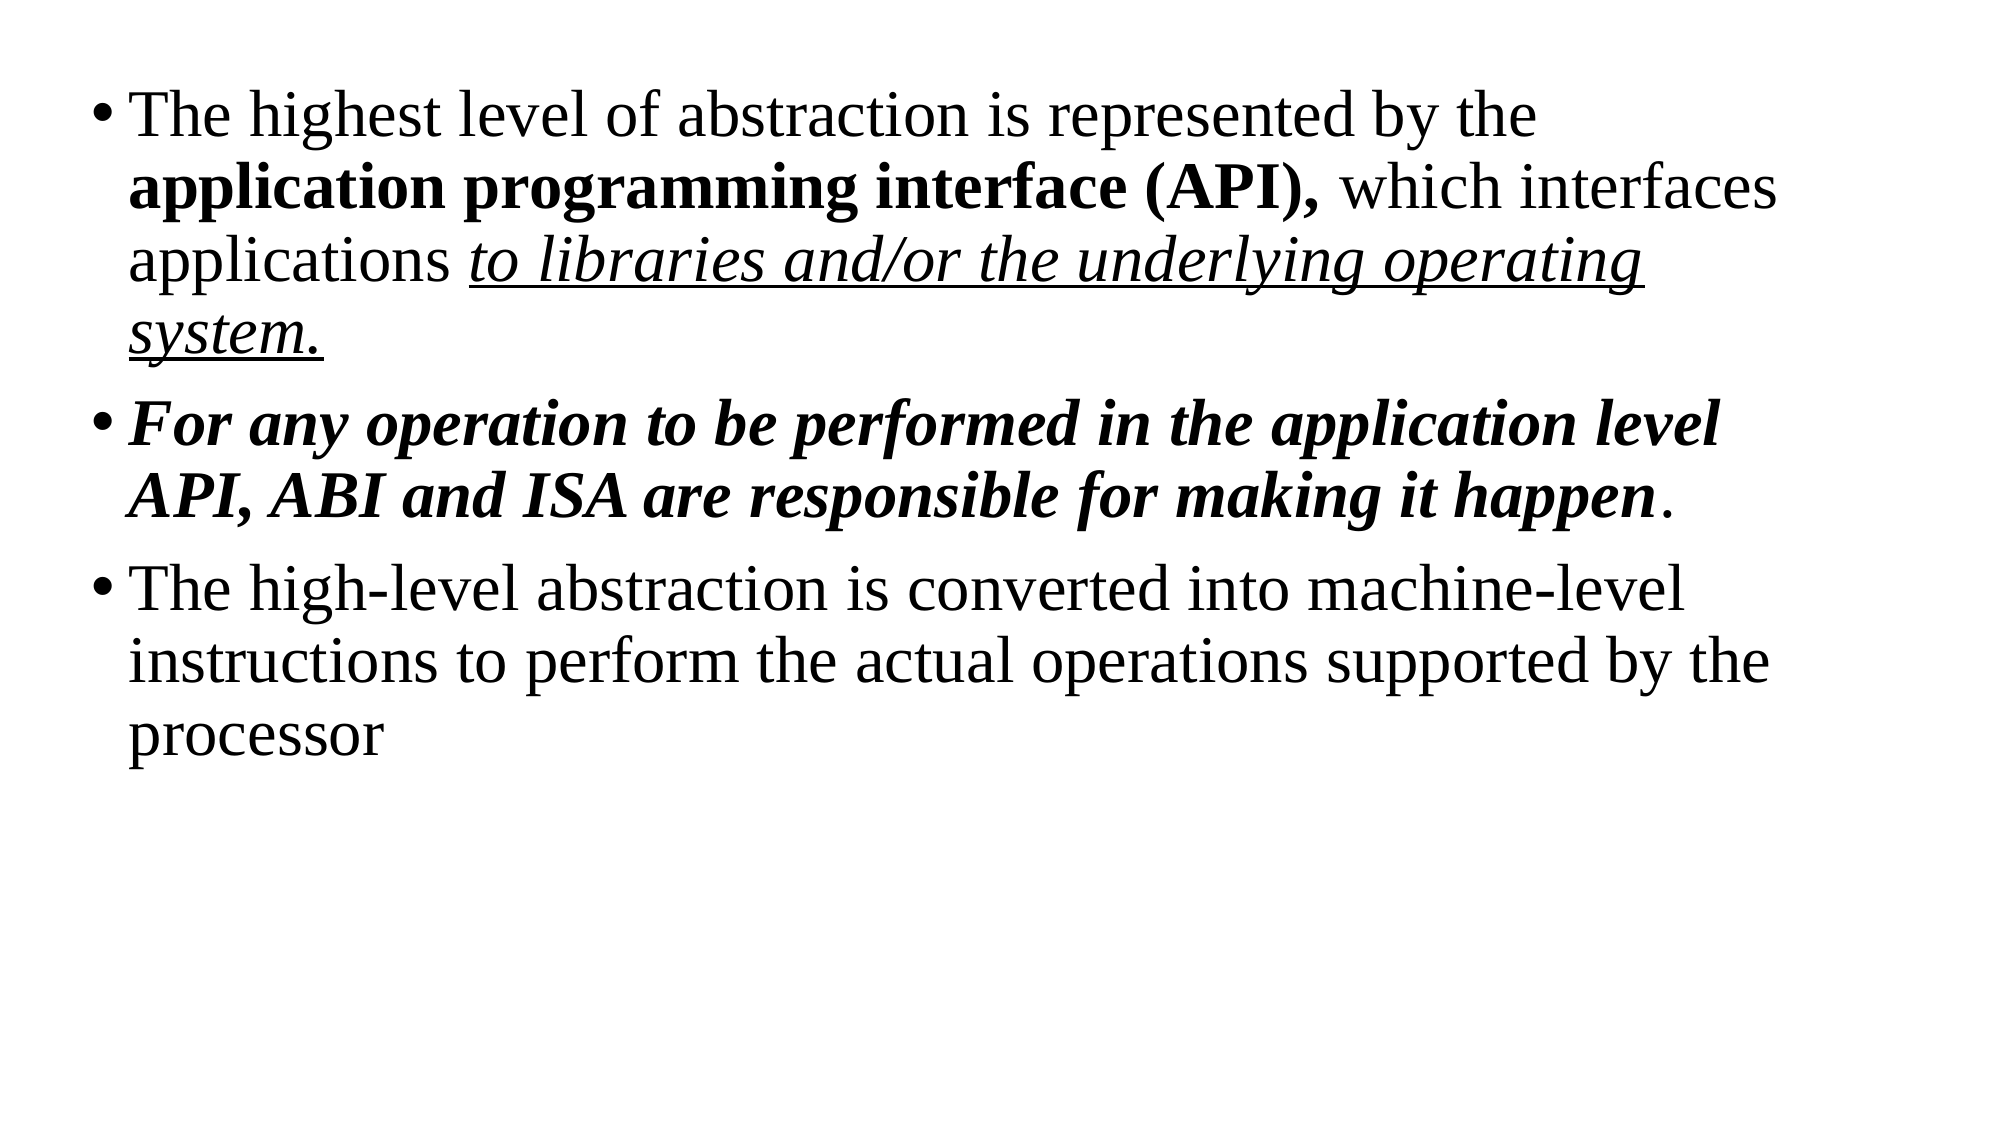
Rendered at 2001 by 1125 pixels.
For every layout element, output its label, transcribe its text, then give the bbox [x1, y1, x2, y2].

list The highest level of abstraction is represented by the application programming interface (API), which interfaces applications to libraries and/or the underlying operating system. For any operation to be performed in the application level API, ABI and ISA are responsible for making it happen. The high-level abstraction is converted into machine-level instructions to perform the actual operations supported by the processor [76, 71, 1851, 1125]
